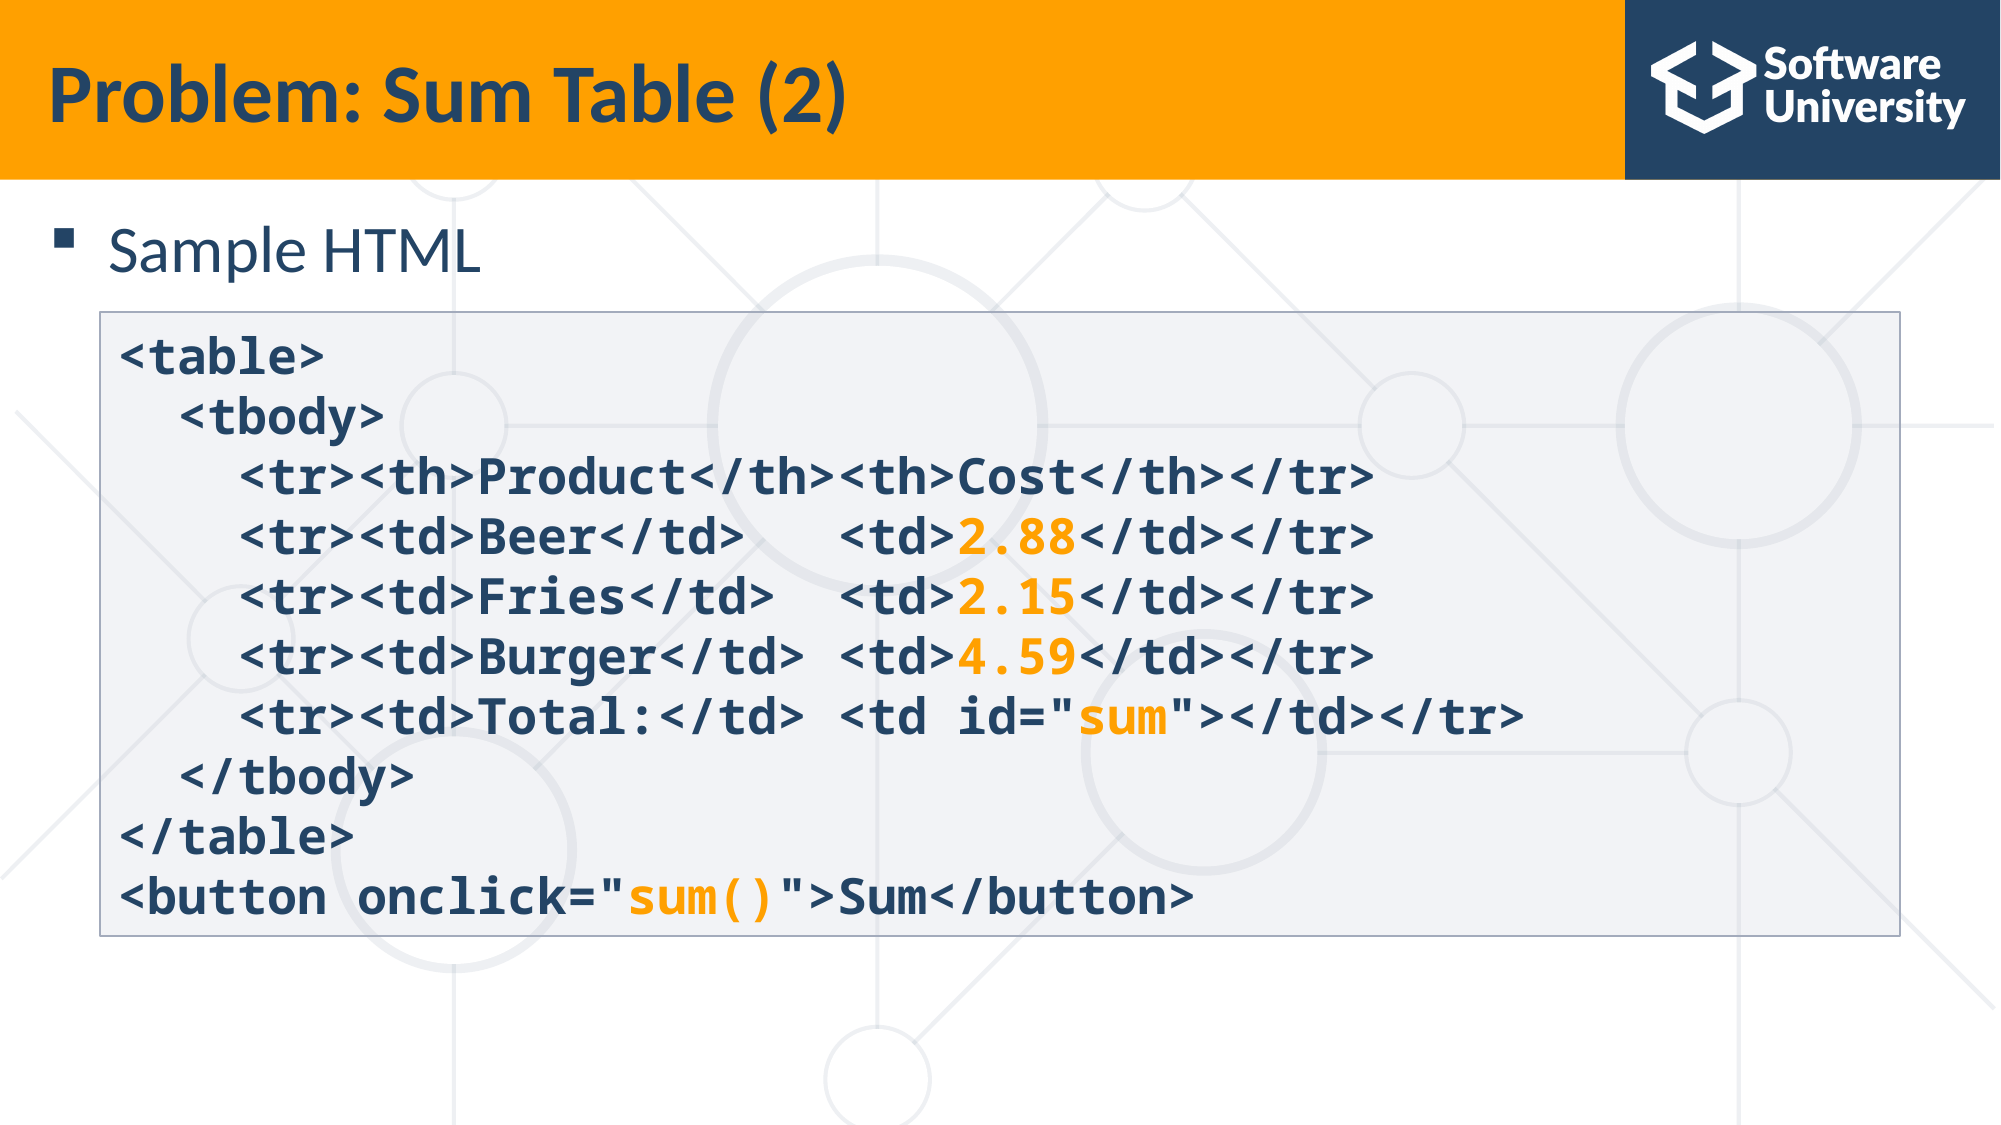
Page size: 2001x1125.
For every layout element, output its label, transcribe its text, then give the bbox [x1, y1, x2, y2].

list Sample HTML [31, 196, 1970, 1104]
text_box <table> <tbody> <tr><th>Product</th><th>Cost</th></tr> <tr><td>Beer</td> <td>2.88</td></tr> <tr><td>Fries</td> <td>2.15</td></tr> <tr><td>Burger</td> <td>4.59</td></tr> <tr><td>Total:</td> <td id="sum"></td></tr> </tbody> </table> <button onclick="sum()">Sum</button> [99, 312, 1900, 937]
picture [1651, 41, 1966, 134]
title Problem: Sum Table (2) [31, 16, 1625, 162]
